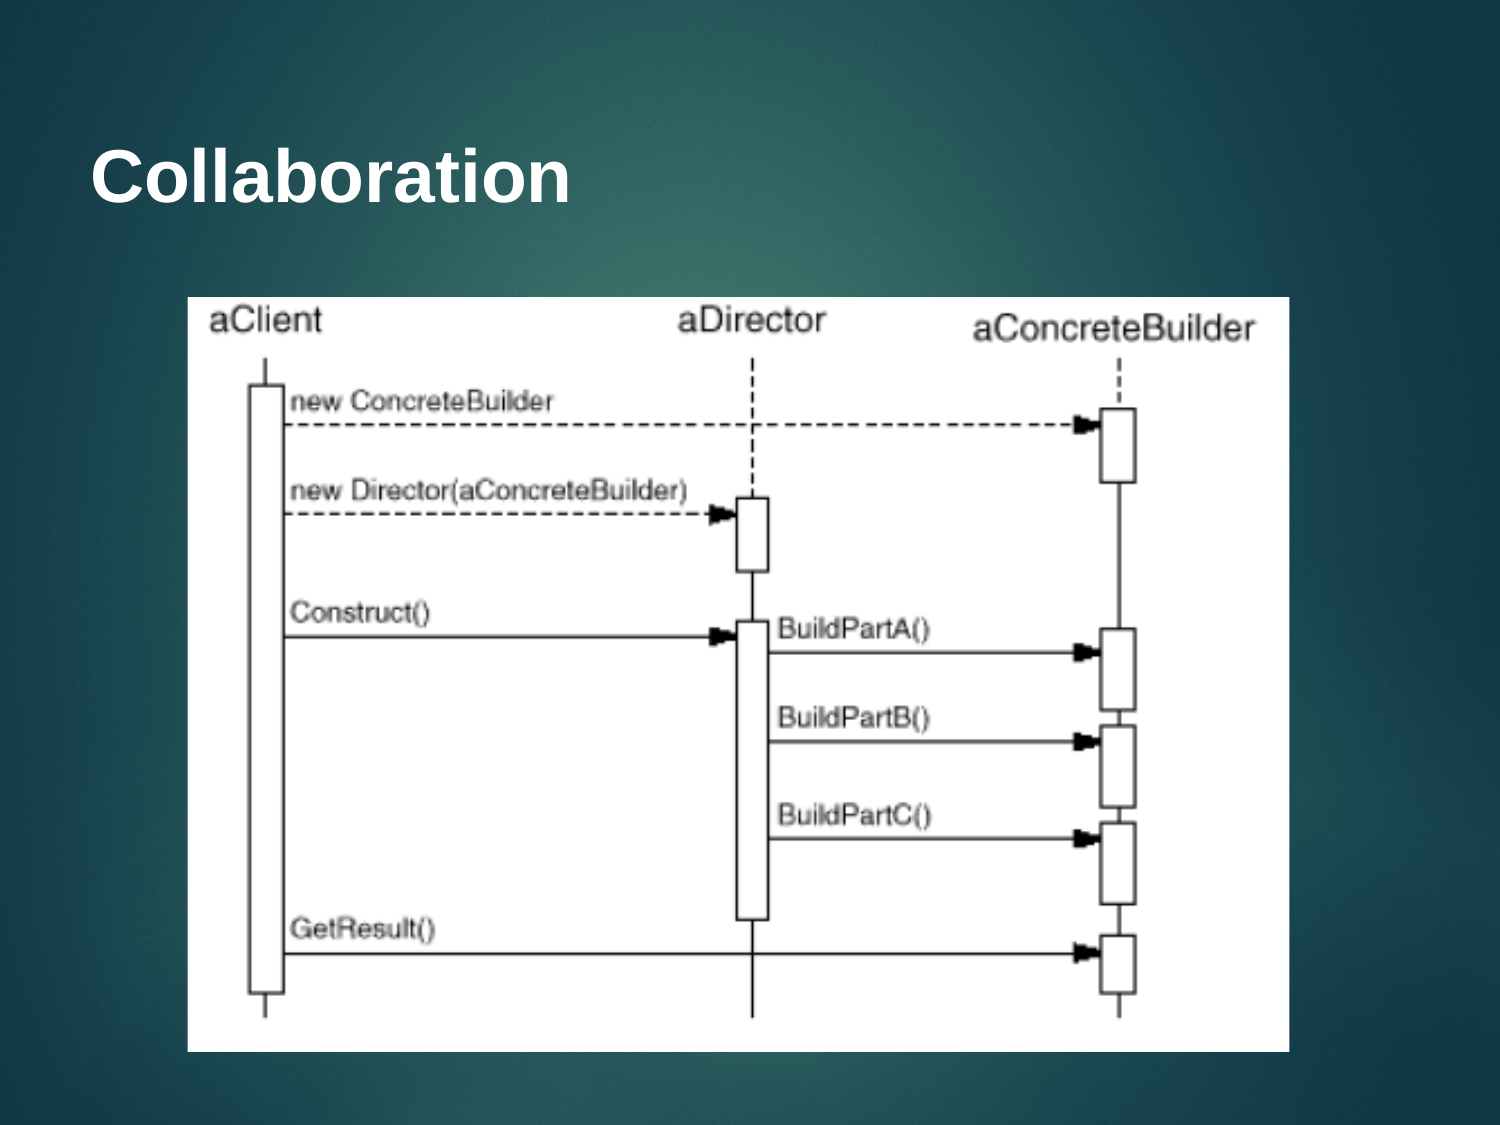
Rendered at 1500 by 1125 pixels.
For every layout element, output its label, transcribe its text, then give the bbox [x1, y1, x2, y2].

text_box [187, 297, 1290, 1052]
title Collaboration [75, 45, 1425, 233]
